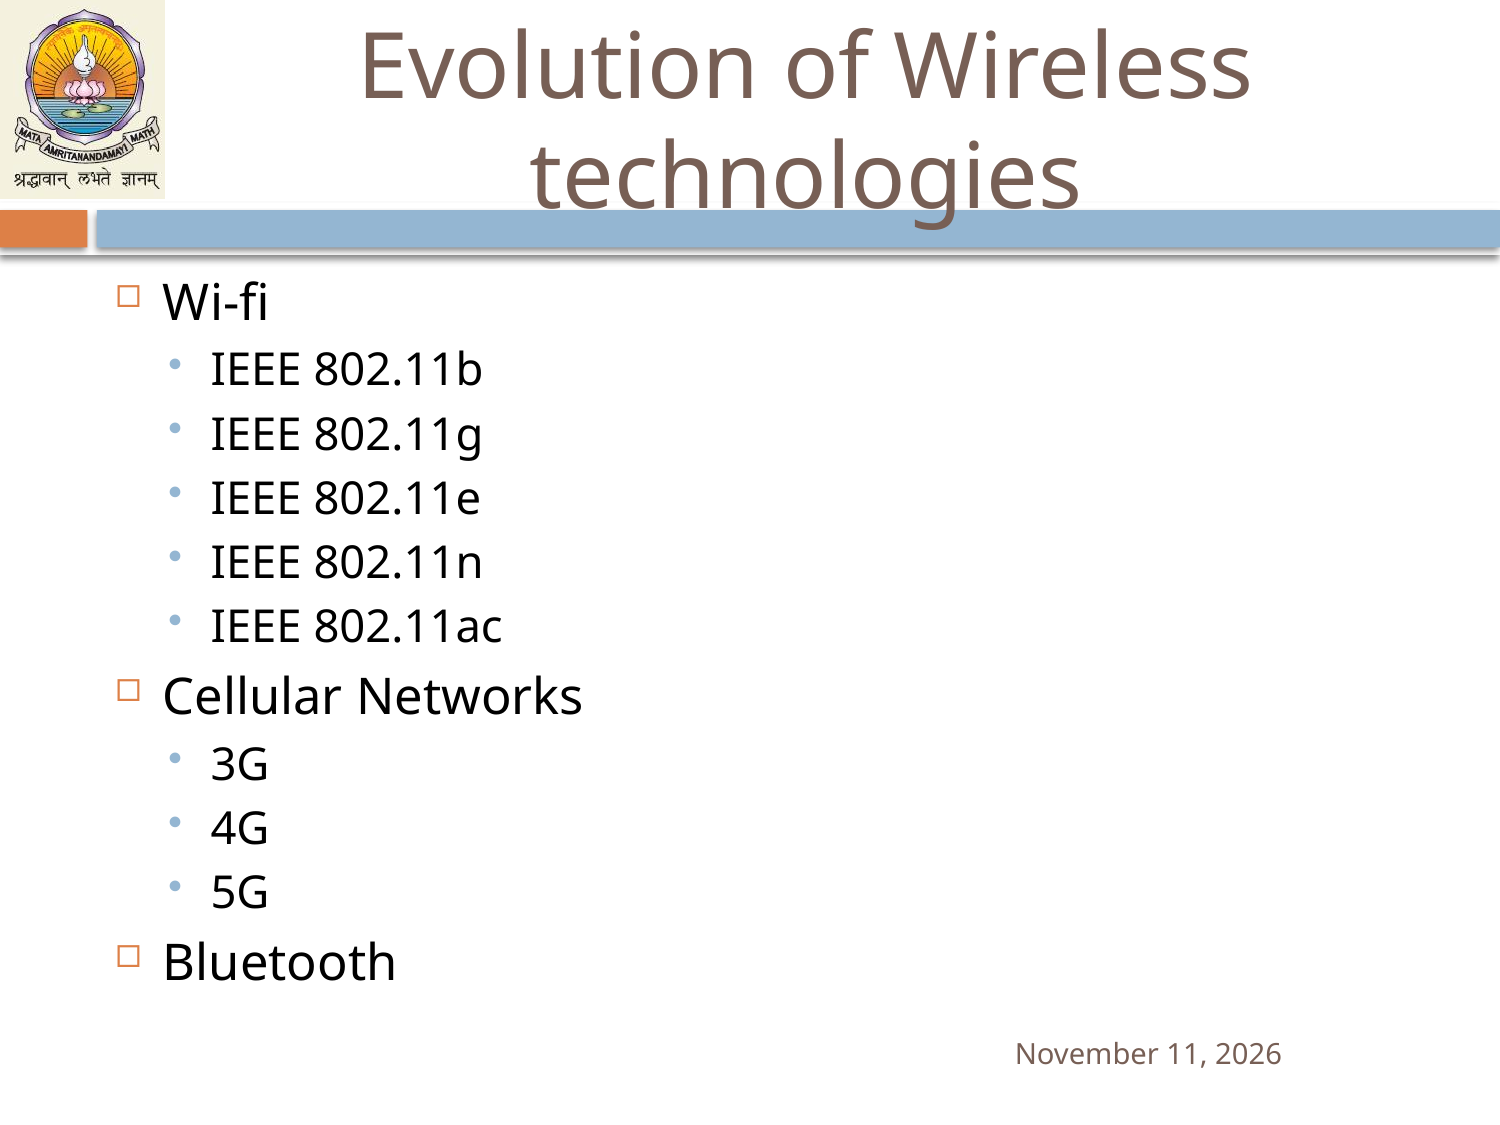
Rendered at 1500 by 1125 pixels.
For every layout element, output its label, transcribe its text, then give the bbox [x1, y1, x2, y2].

list Wi-fi IEEE 802.11b IEEE 802.11g IEEE 802.11e IEEE 802.11n IEEE 802.11ac Cellular Networks 3G 4G 5G Bluetooth [100, 262, 1438, 1000]
picture [0, 0, 165, 199]
title Evolution of Wireless technologies [169, 36, 1475, 199]
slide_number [999, 1025, 1438, 1085]
